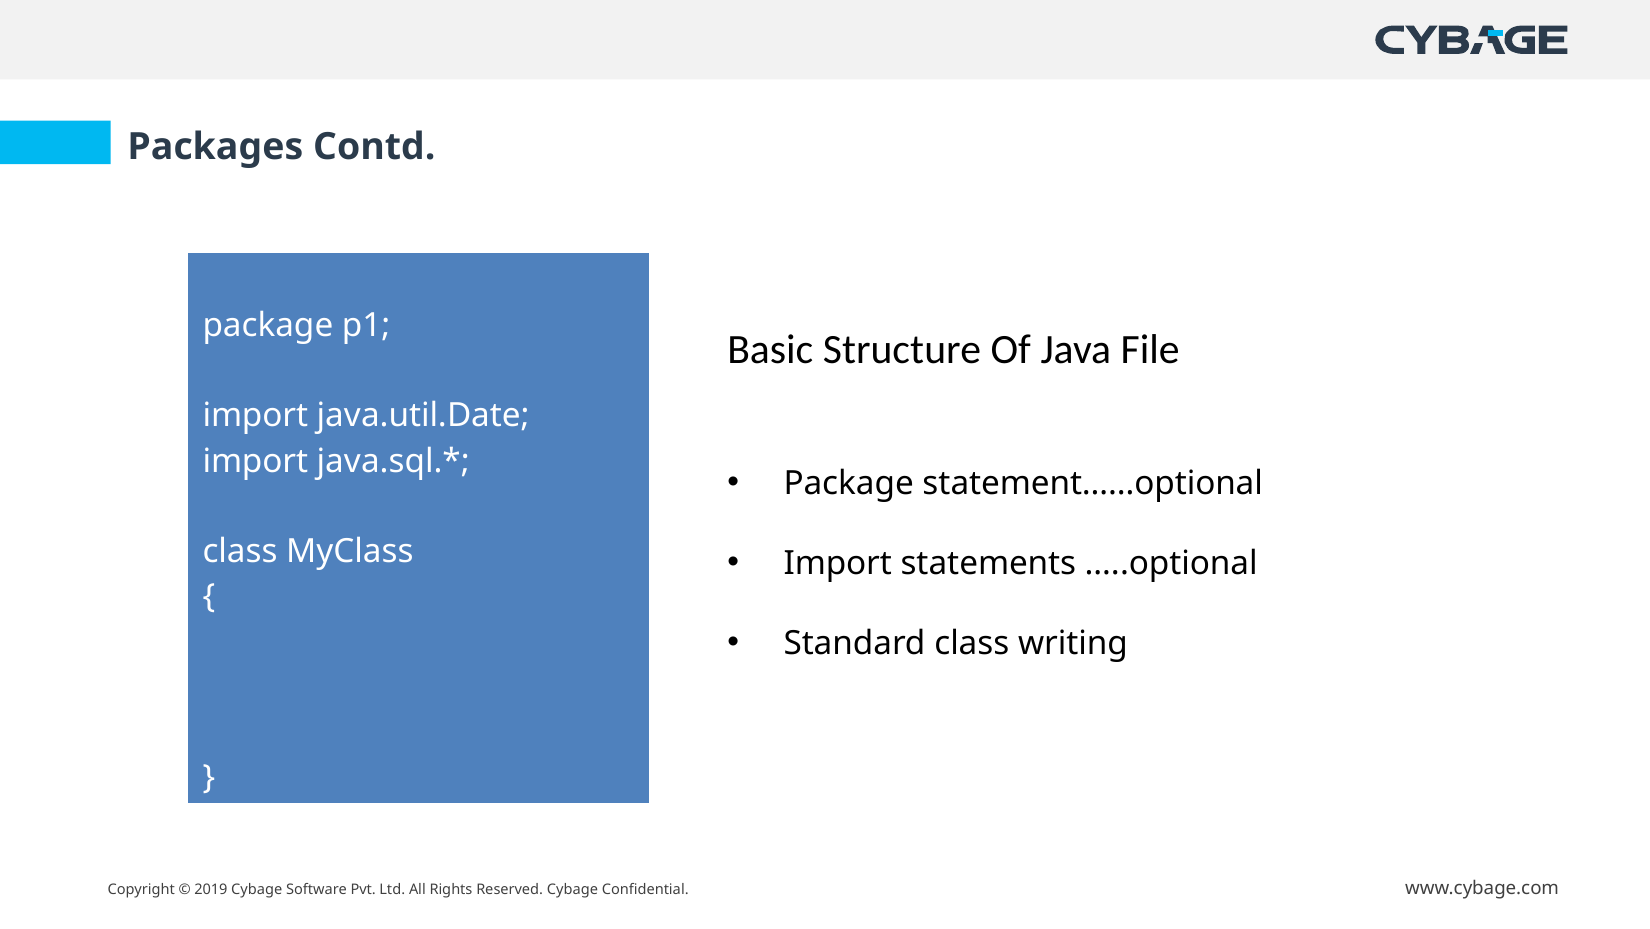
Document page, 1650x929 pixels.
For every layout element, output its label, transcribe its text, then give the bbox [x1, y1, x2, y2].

text_box Packages Contd. [110, 114, 775, 190]
text_box Basic Structure Of Java File Package statement……optional Import statements …..optional Standard class writing [712, 264, 1388, 919]
table_header package p1; import java.util.Date; import java.sql.*; class MyClass { } [188, 253, 649, 803]
text_box [0, 118, 110, 166]
text_box [114, 214, 1515, 802]
